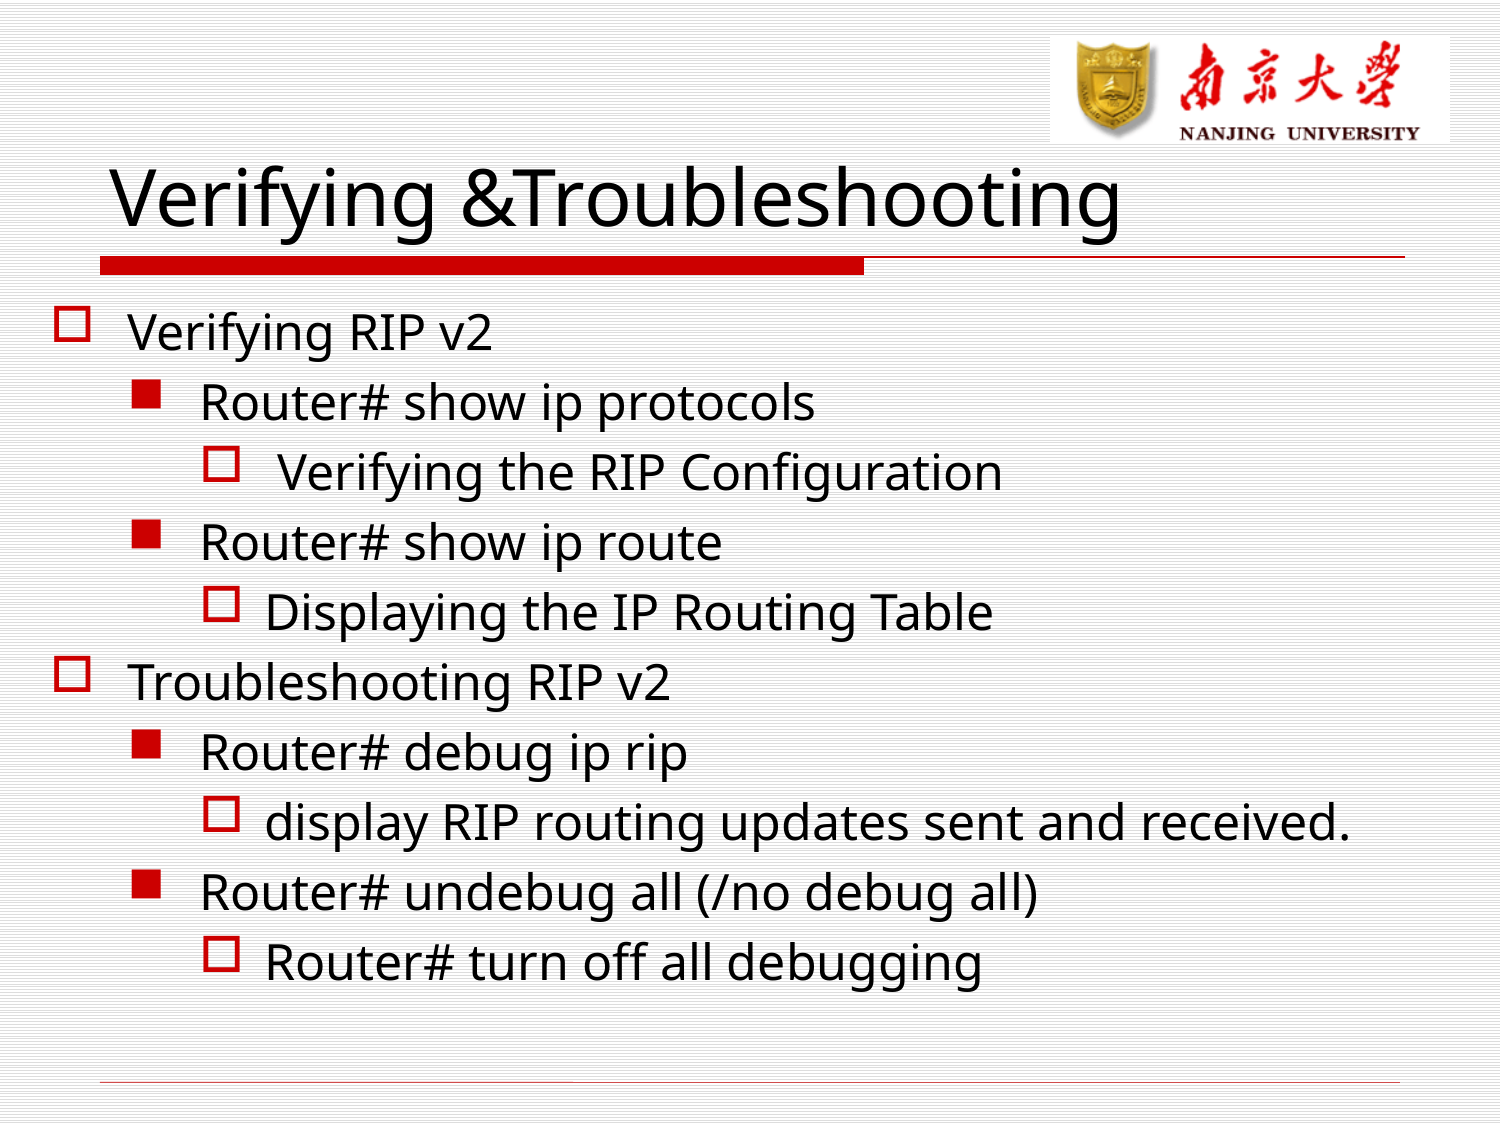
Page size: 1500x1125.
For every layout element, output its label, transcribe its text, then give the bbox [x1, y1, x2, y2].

picture [1050, 37, 1450, 143]
list Verifying RIP v2 Router# show ip protocols Verifying the RIP Configuration Router# show ip route Displaying the IP Routing Table Troubleshooting RIP v2 Router# debug ip rip display RIP routing updates sent and received. Router# undebug all (/no debug all) Router# turn off all debugging [35, 292, 1477, 1090]
title Verifying &Troubleshooting [94, 50, 1407, 250]
